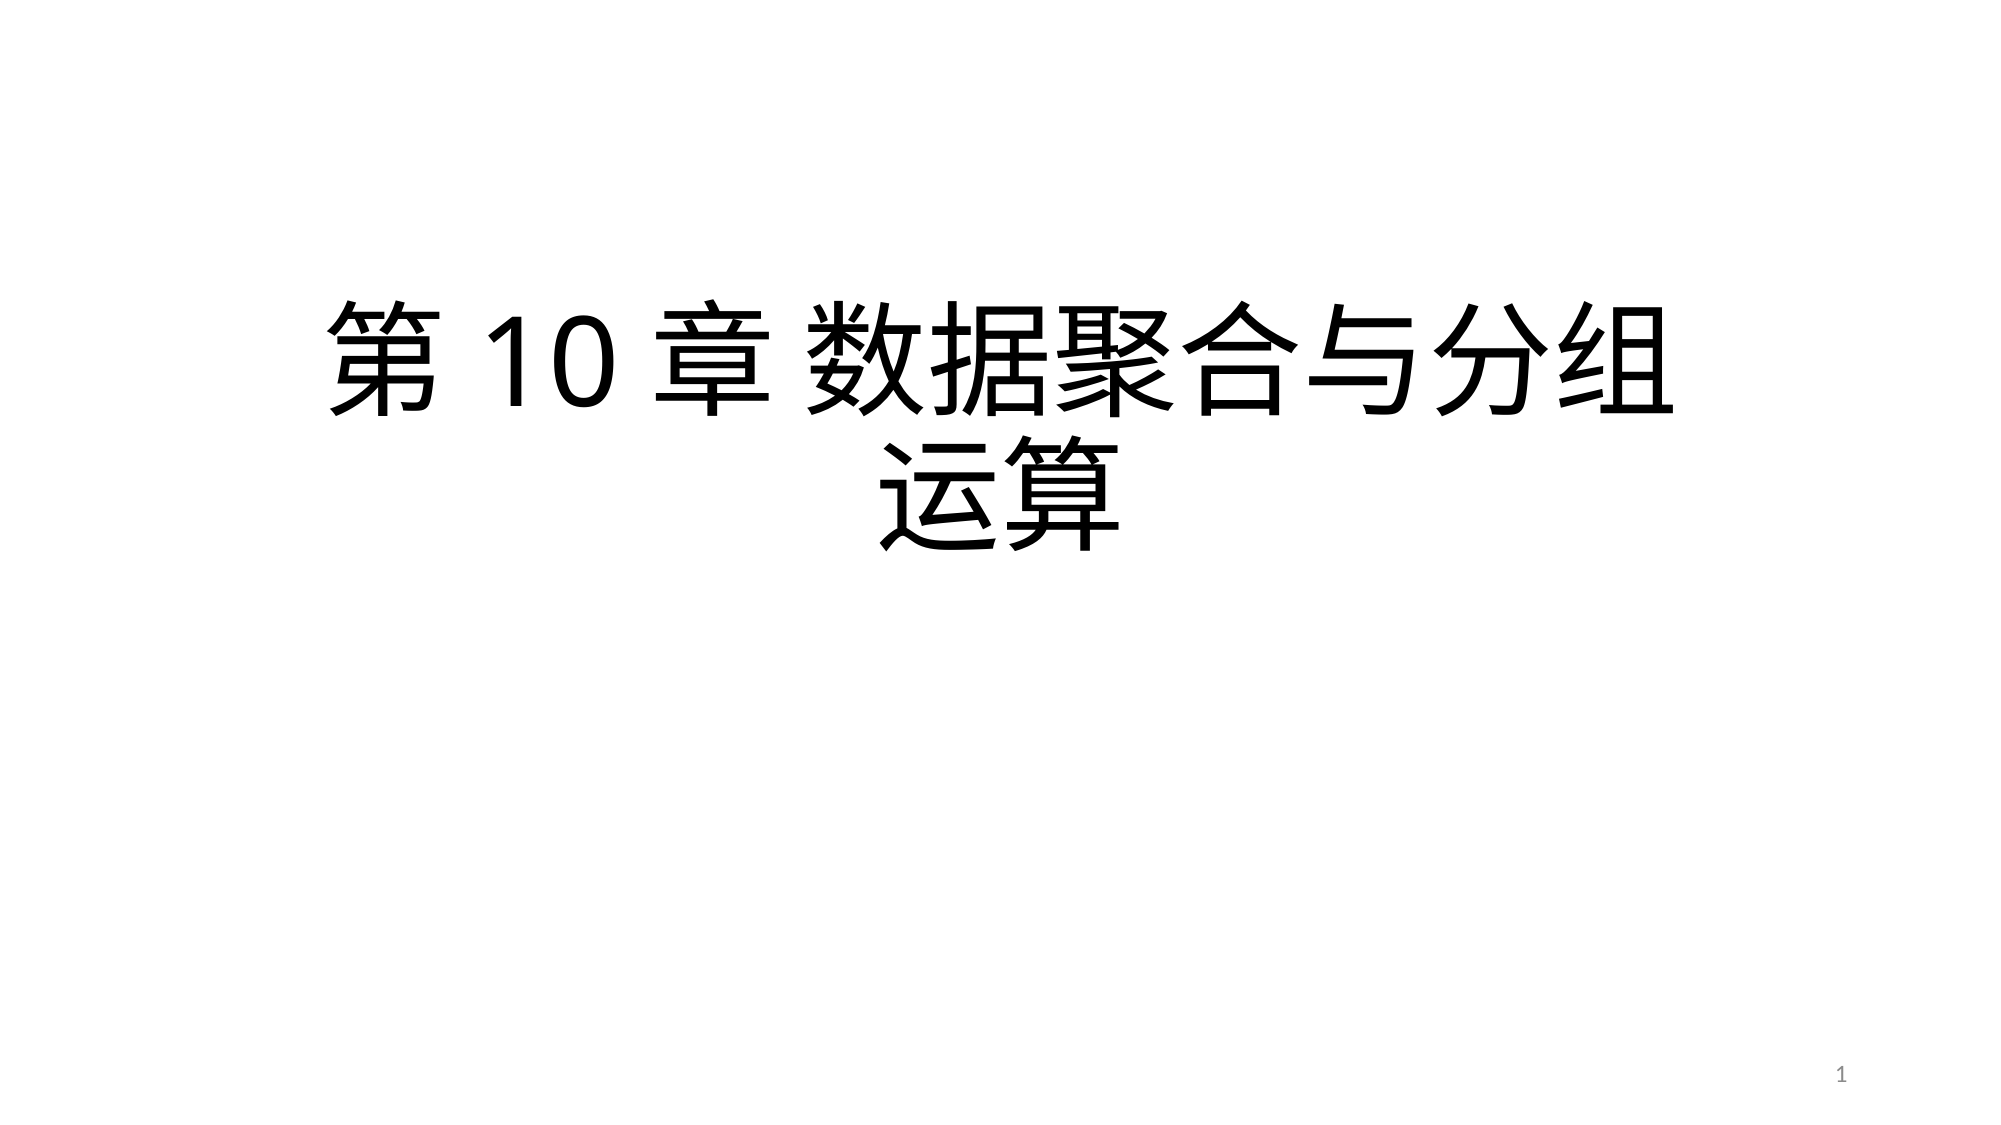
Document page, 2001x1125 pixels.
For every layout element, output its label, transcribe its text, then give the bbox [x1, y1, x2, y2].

title 第10章 数据聚合与分组运算 [249, 184, 1750, 576]
slide_number 1 [1412, 1042, 1863, 1103]
